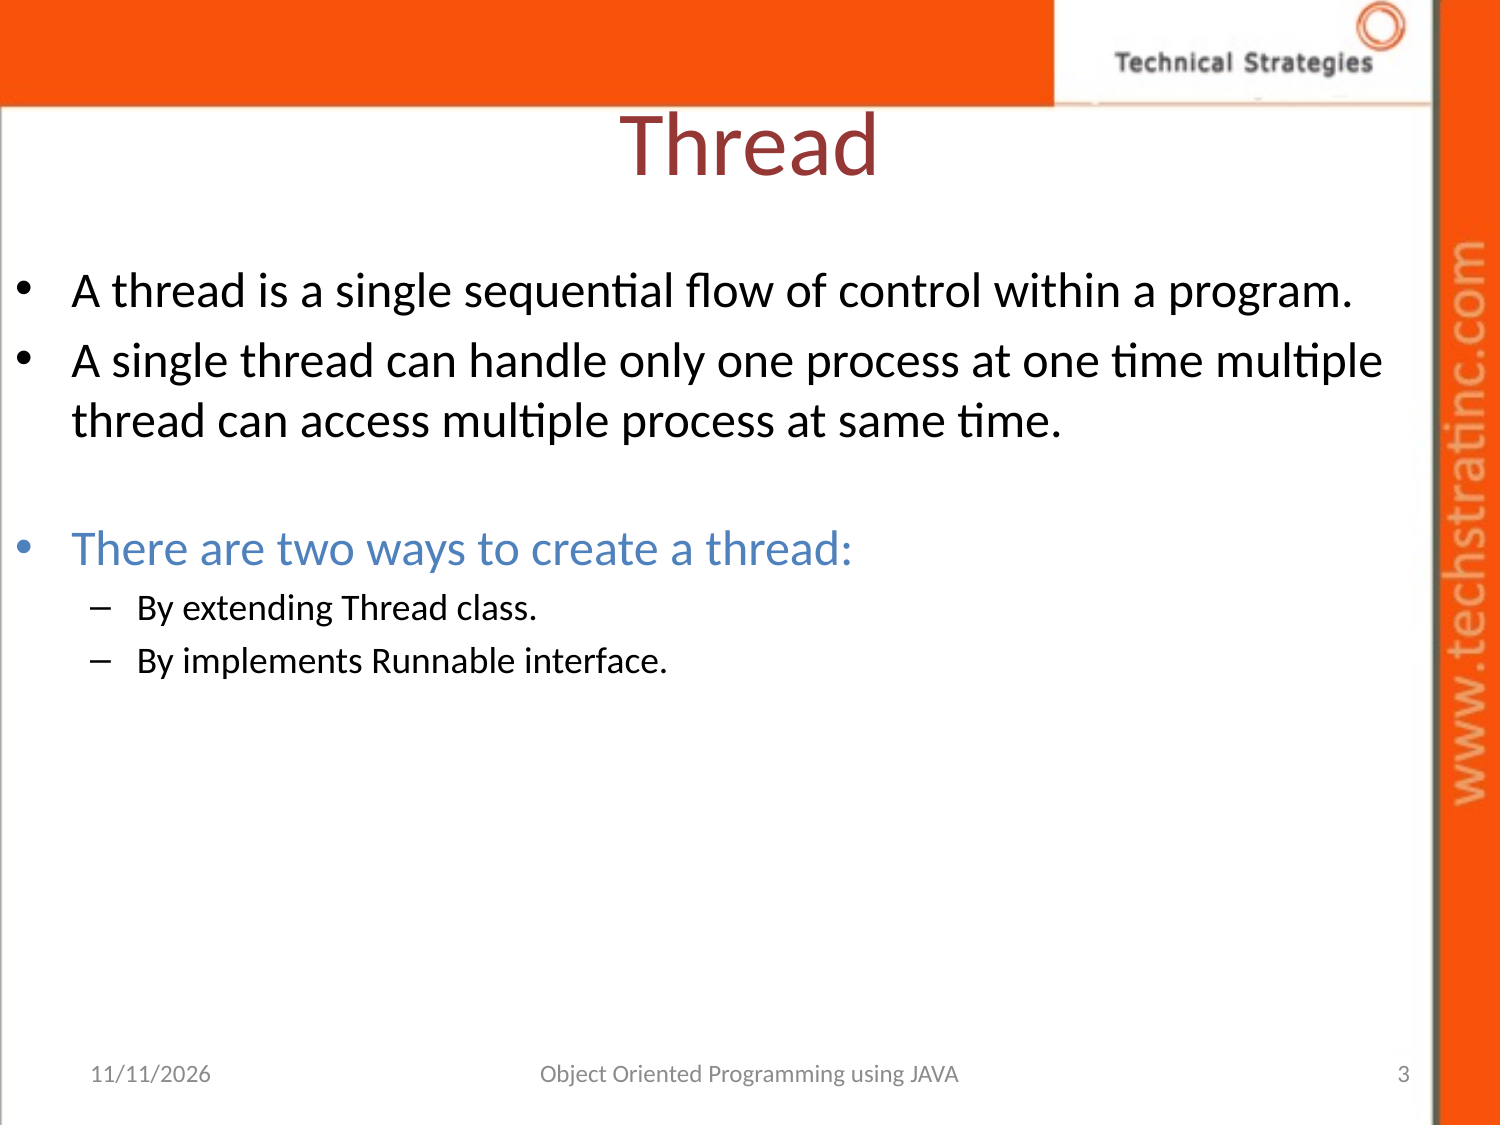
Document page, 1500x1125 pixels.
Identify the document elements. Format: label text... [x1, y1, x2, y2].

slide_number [75, 1042, 425, 1103]
footer Object Oriented Programming using JAVA [512, 1042, 988, 1103]
title Thread [75, 45, 1425, 233]
slide_number 3 [1074, 1042, 1425, 1103]
picture [0, 0, 1500, 1125]
list A thread is a single sequential flow of control within a program. A single thread can handle only one process at one time multiple thread can access multiple process at same time. There are two ways to create a thread: By extending Thread class. By implements Runnable interface. [0, 249, 1425, 1005]
